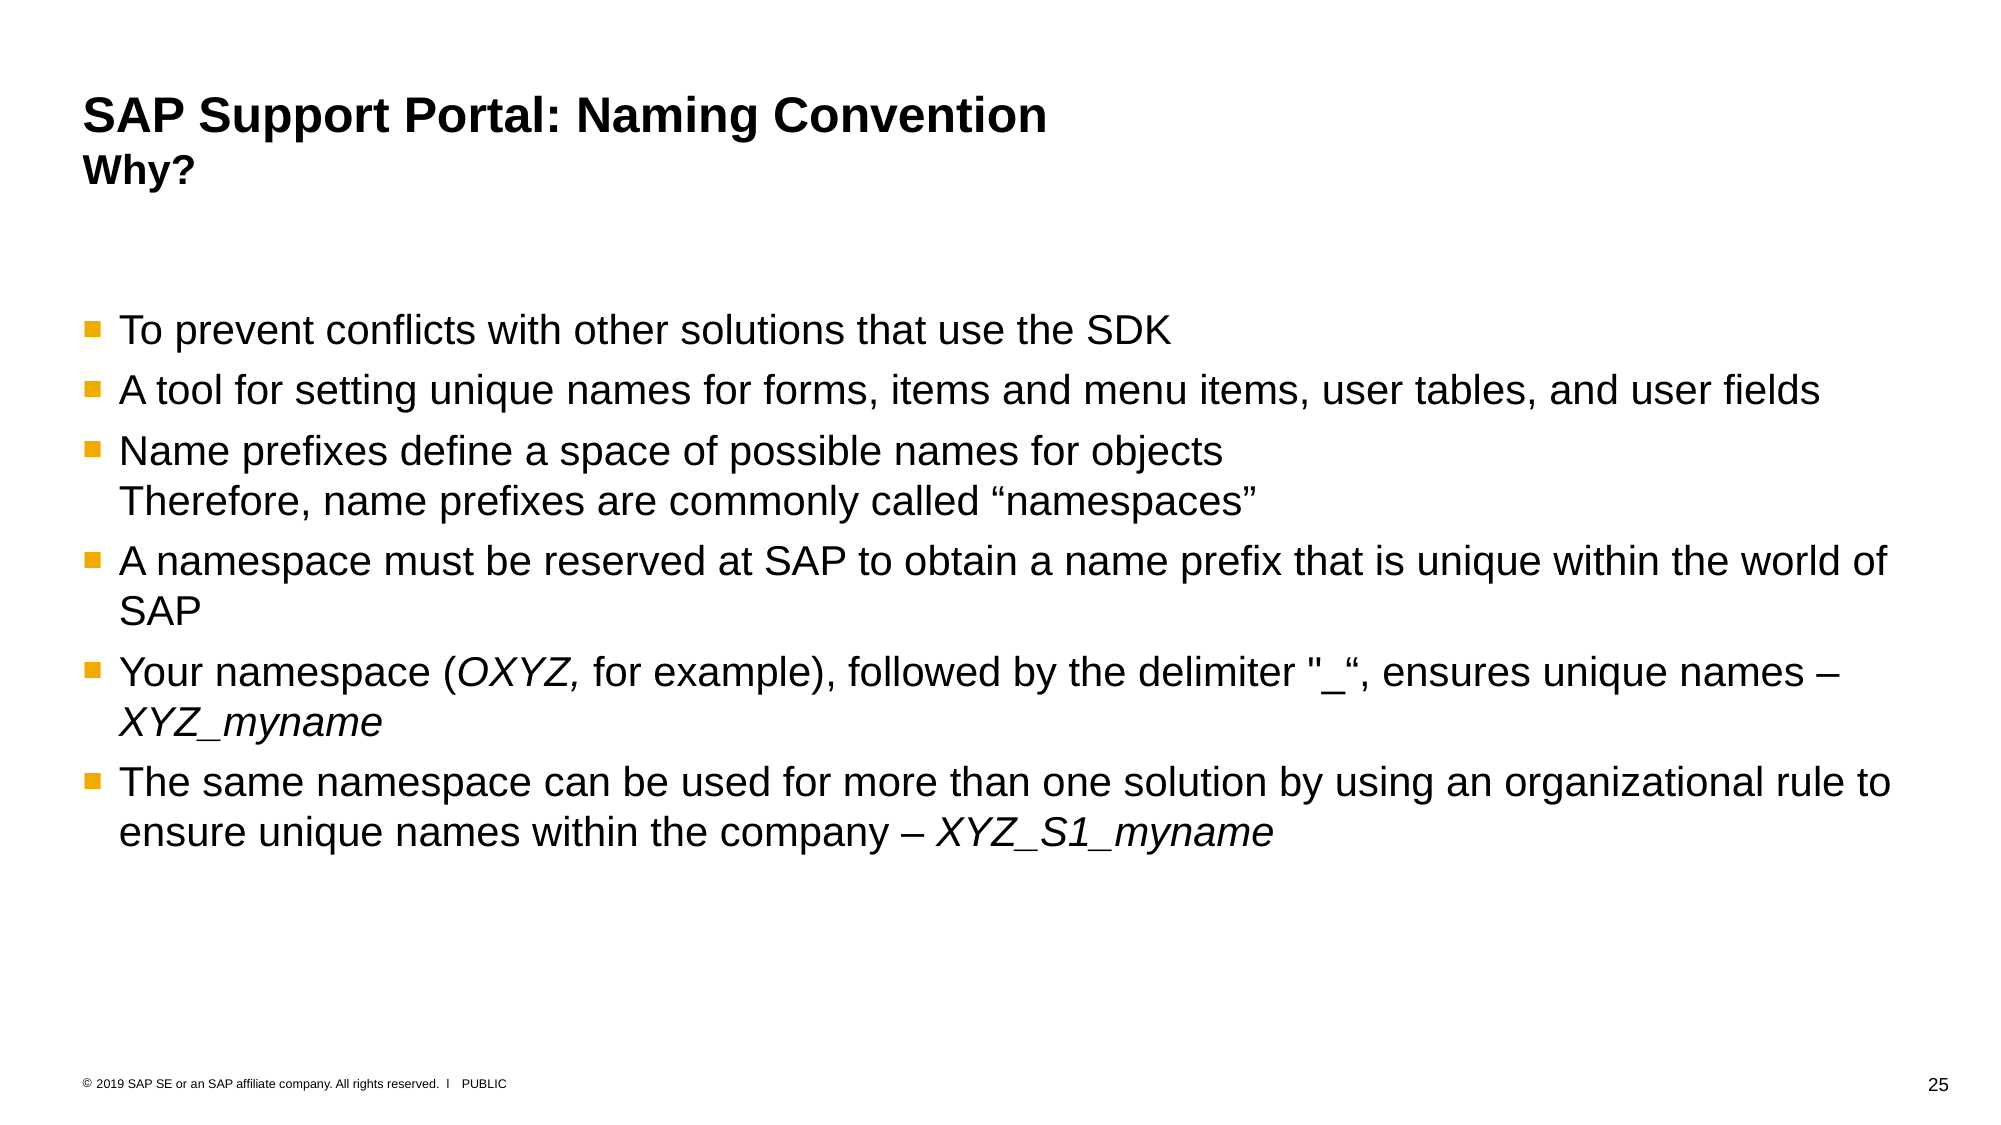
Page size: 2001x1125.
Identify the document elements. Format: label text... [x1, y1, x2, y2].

title SAP Support Portal: Naming Convention Why? [82, 82, 1918, 194]
text_box To prevent conflicts with other solutions that use the SDK A tool for setting unique names for forms, items and menu items, user tables, and user fields Name prefixes define a space of possible names for objects Therefore, name prefixes are commonly called “namespaces” A namespace must be reserved at SAP to obtain a name prefix that is unique within the world of SAP Your namespace (OXYZ, for example), followed by the delimiter "_“, ensures unique names – XYZ_myname The same namespace can be used for more than one solution by using an organizational rule to ensure unique names within the company – XYZ_S1_myname [82, 302, 1905, 1104]
